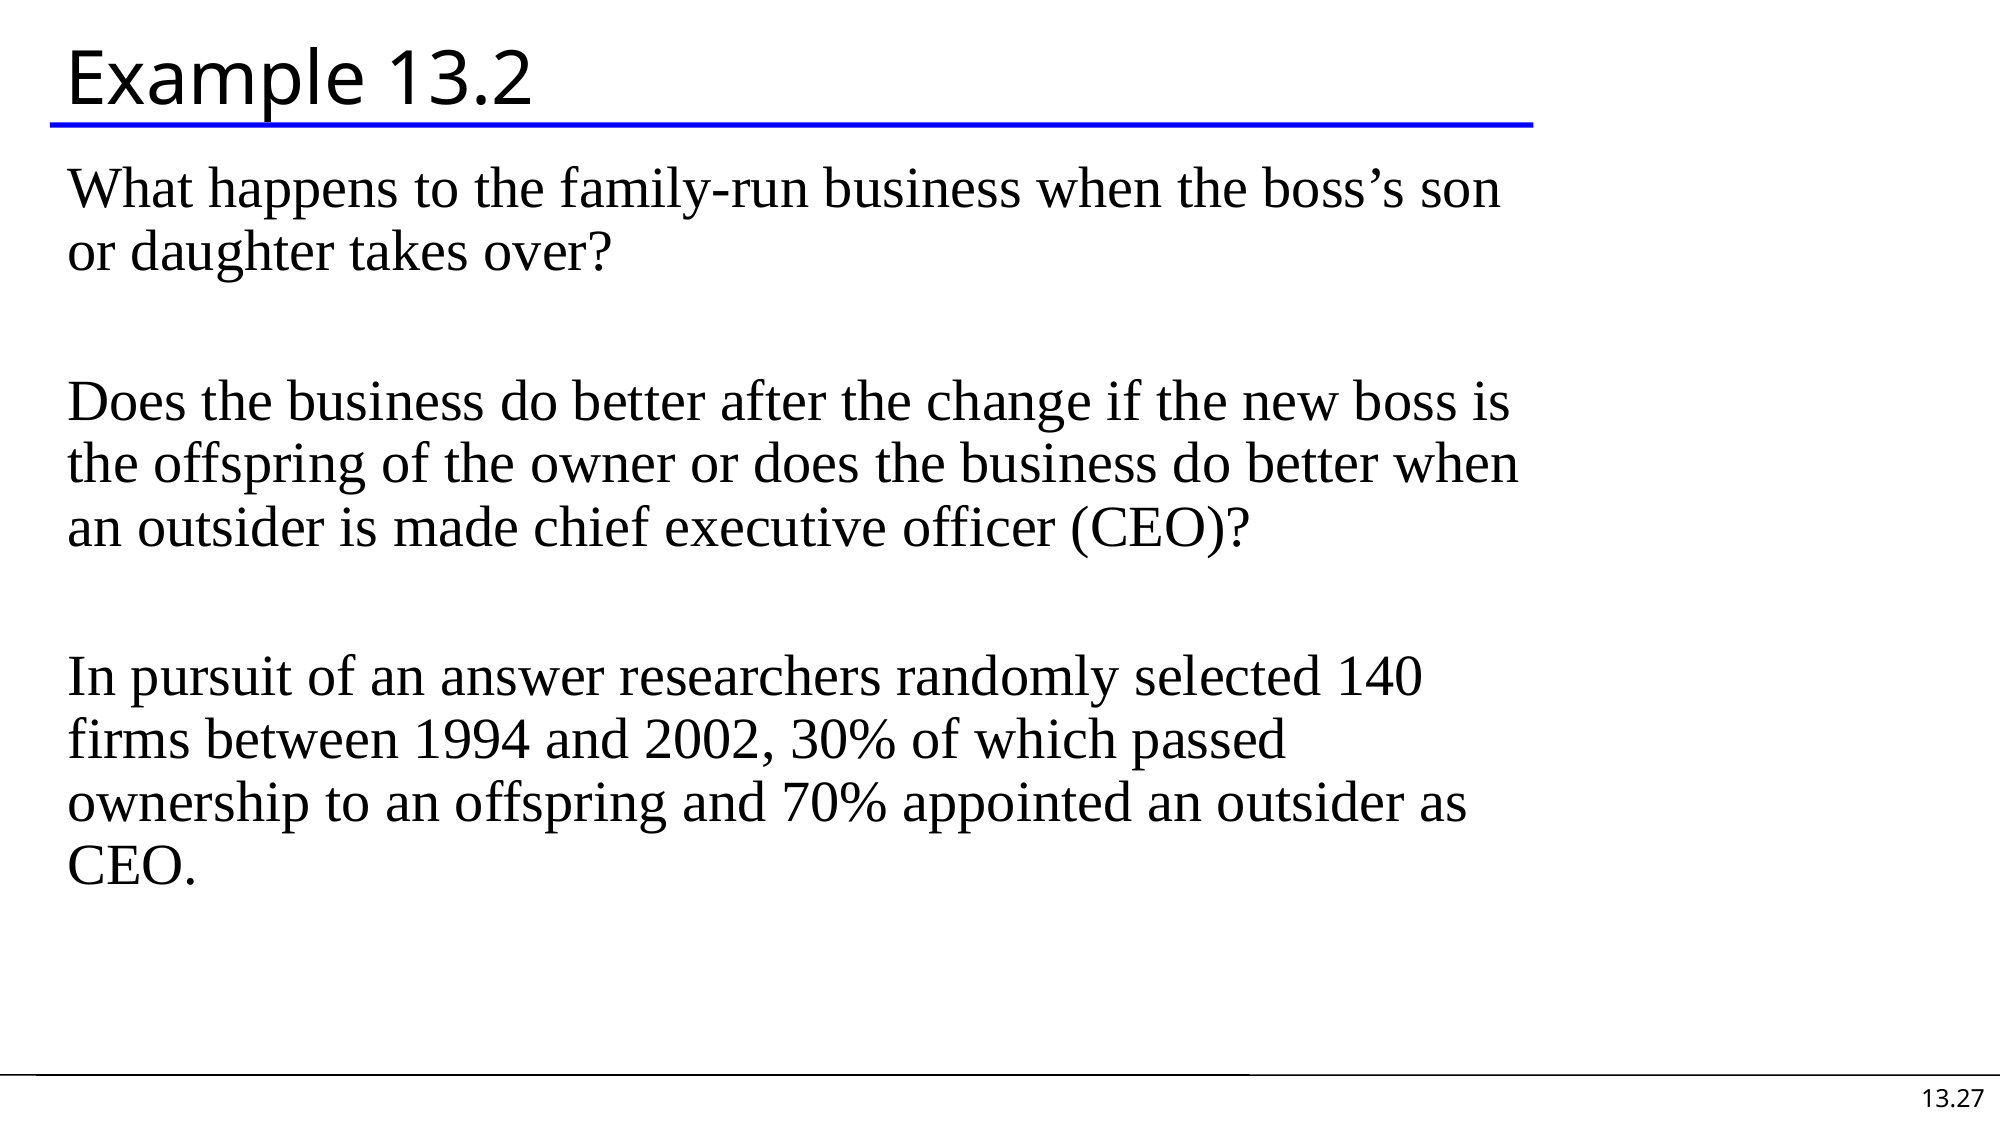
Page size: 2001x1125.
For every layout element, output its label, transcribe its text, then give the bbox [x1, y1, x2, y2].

list What happens to the family-run business when the boss’s son or daughter takes over? Does the business do better after the change if the new boss is the offspring of the owner or does the business do better when an outsider is made chief executive officer (CEO)? In pursuit of an answer researchers randomly selected 140 firms between 1994 and 2002, 30% of which passed ownership to an offspring and 70% appointed an outsider as CEO. [52, 149, 1538, 1050]
slide_number 13.27 [1583, 1074, 2000, 1125]
title Example 13.2 [50, 24, 1967, 125]
